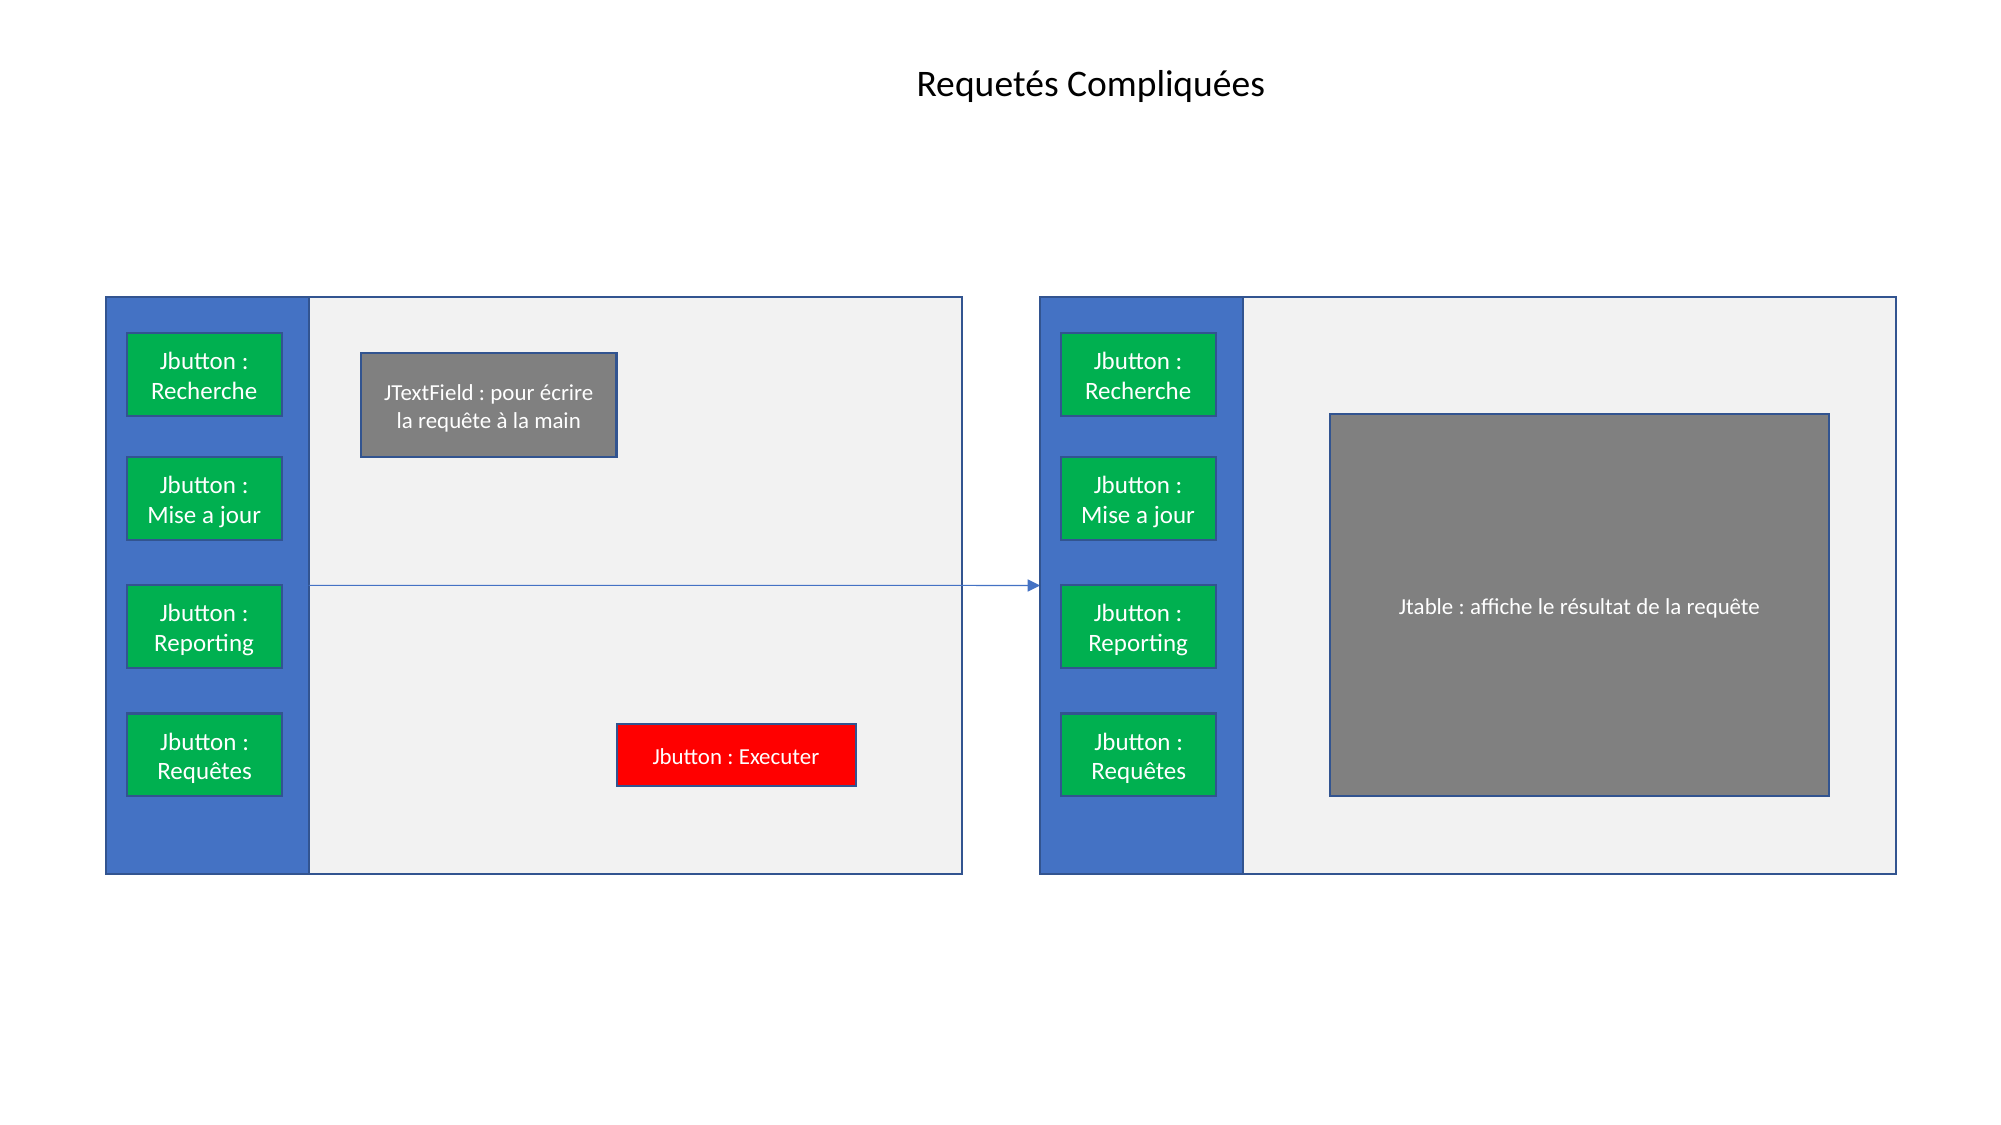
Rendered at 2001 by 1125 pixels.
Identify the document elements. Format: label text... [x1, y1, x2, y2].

text_box Jbutton : Reporting [1060, 584, 1217, 669]
text_box Jbutton : Executer [616, 723, 857, 787]
text_box Jbutton : Mise a jour [1060, 456, 1217, 541]
text_box Jbutton : Recherche [126, 332, 283, 417]
text_box Jbutton : Recherche [1060, 332, 1217, 417]
text_box Jbutton : Mise a jour [126, 456, 283, 541]
text_box Jtable : affiche le résultat de la requête [1329, 413, 1830, 797]
text_box [105, 296, 310, 875]
text_box JTextField : pour écrire la requête à la main [360, 352, 618, 458]
text_box Jbutton : Requêtes [1060, 712, 1217, 797]
text_box Jbutton : Requêtes [126, 712, 283, 797]
text_box Jbutton : Reporting [126, 584, 283, 669]
text_box [1244, 296, 1897, 875]
text_box Requetés Compliquées [901, 51, 1281, 112]
text_box [310, 296, 963, 584]
text_box [310, 586, 963, 875]
text_box [1039, 296, 1244, 875]
